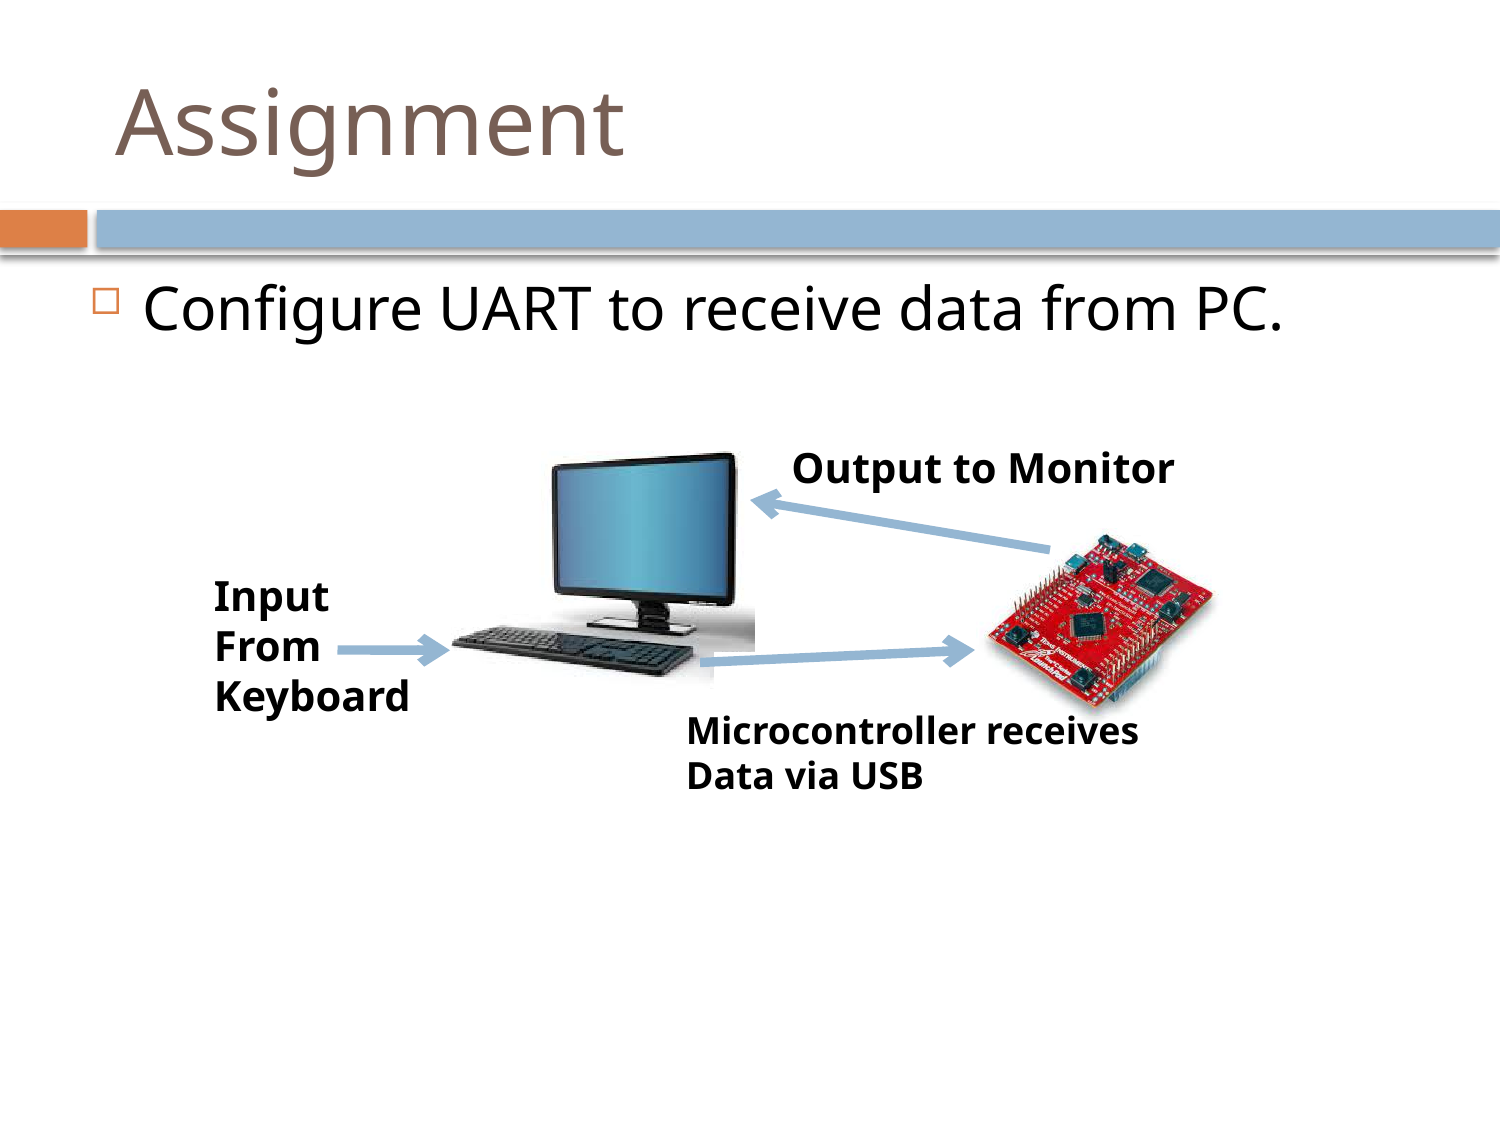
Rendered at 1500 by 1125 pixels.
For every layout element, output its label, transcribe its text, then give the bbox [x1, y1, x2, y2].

list Configure UART to receive data from PC. [75, 262, 1438, 1050]
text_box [212, 412, 1266, 807]
title Assignment [100, 37, 1438, 200]
